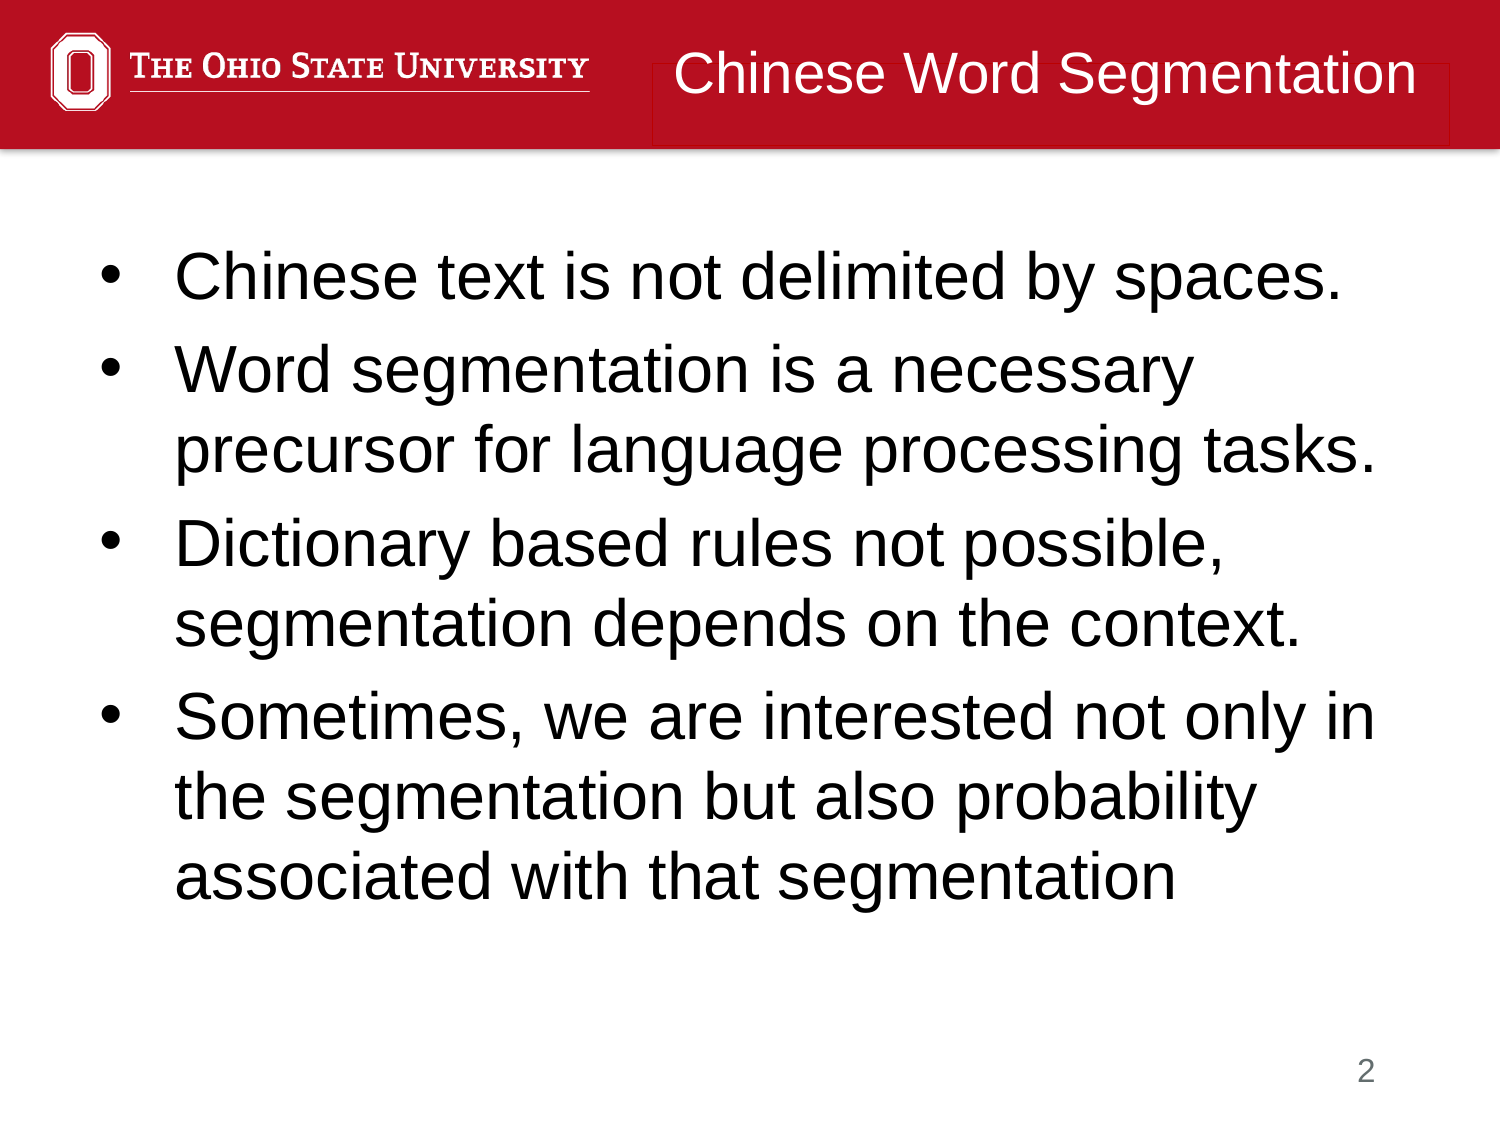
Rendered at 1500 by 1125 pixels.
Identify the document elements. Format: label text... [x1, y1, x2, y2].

list Chinese Word Segmentation [652, 63, 1450, 146]
picture [50, 32, 590, 111]
list Chinese text is not delimited by spaces. Word segmentation is a necessary precursor for language processing tasks. Dictionary based rules not possible, segmentation depends on the context. Sometimes, we are interested not only in the segmentation but also probability associated with that segmentation [85, 225, 1435, 968]
